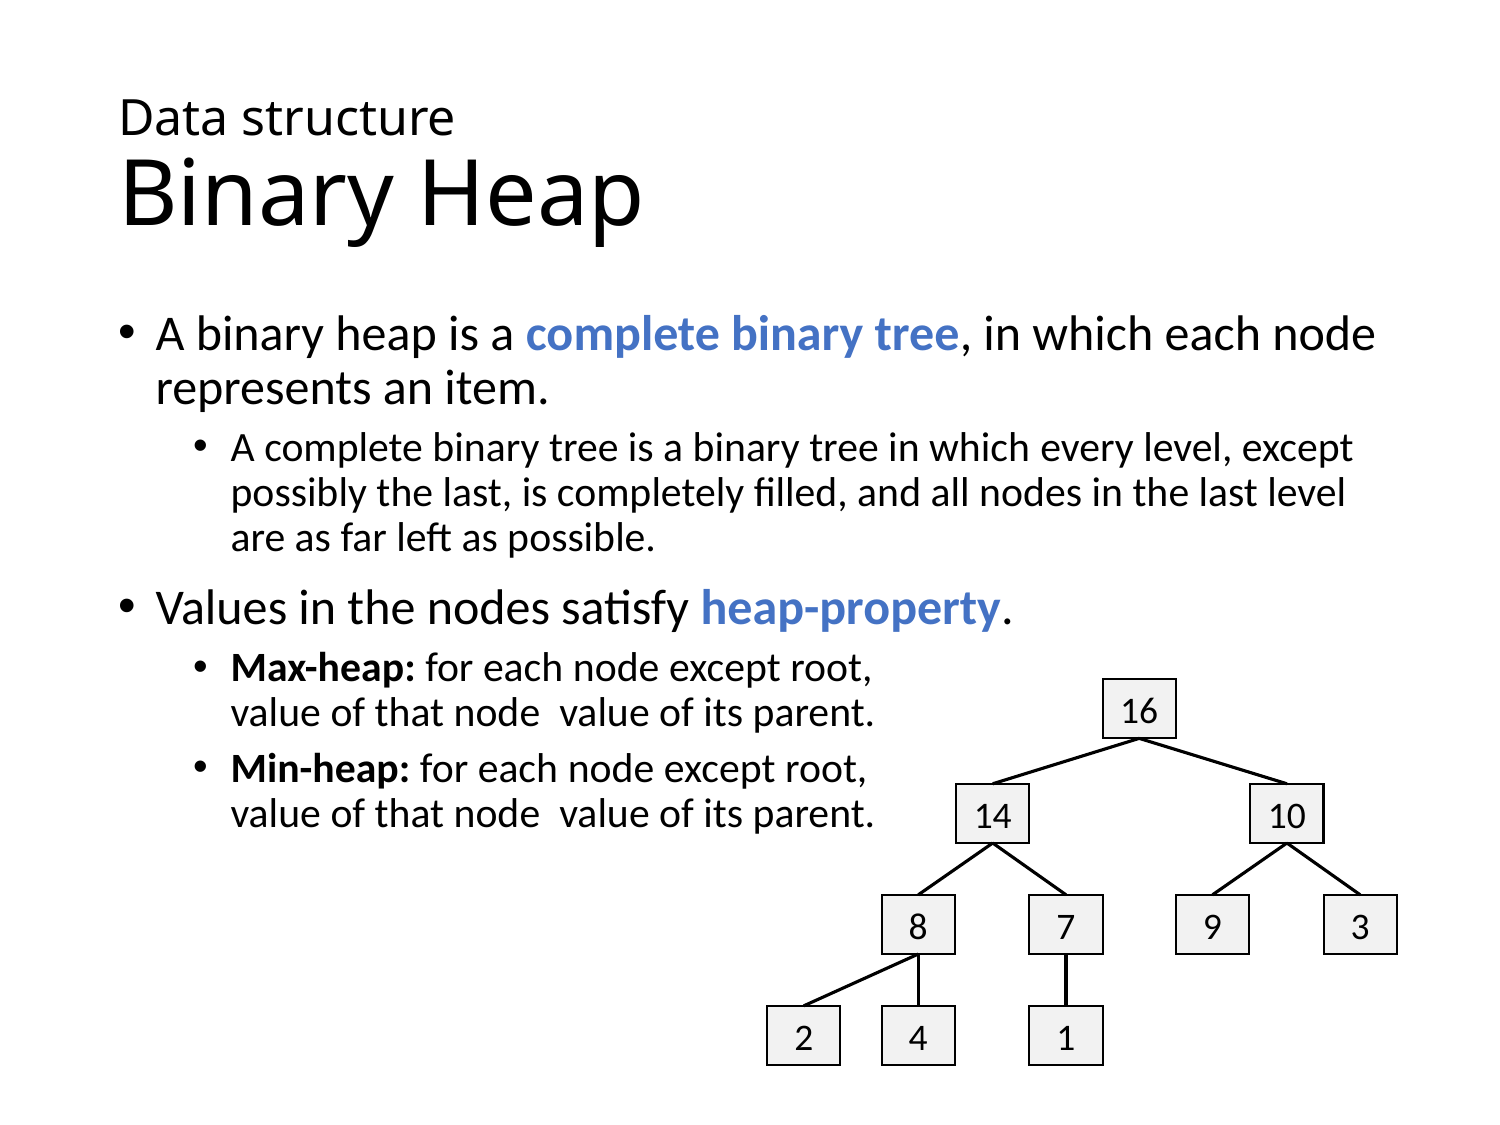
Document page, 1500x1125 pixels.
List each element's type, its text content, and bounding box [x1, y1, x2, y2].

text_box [767, 679, 1397, 1066]
title Data structure Binary Heap [103, 59, 1397, 278]
